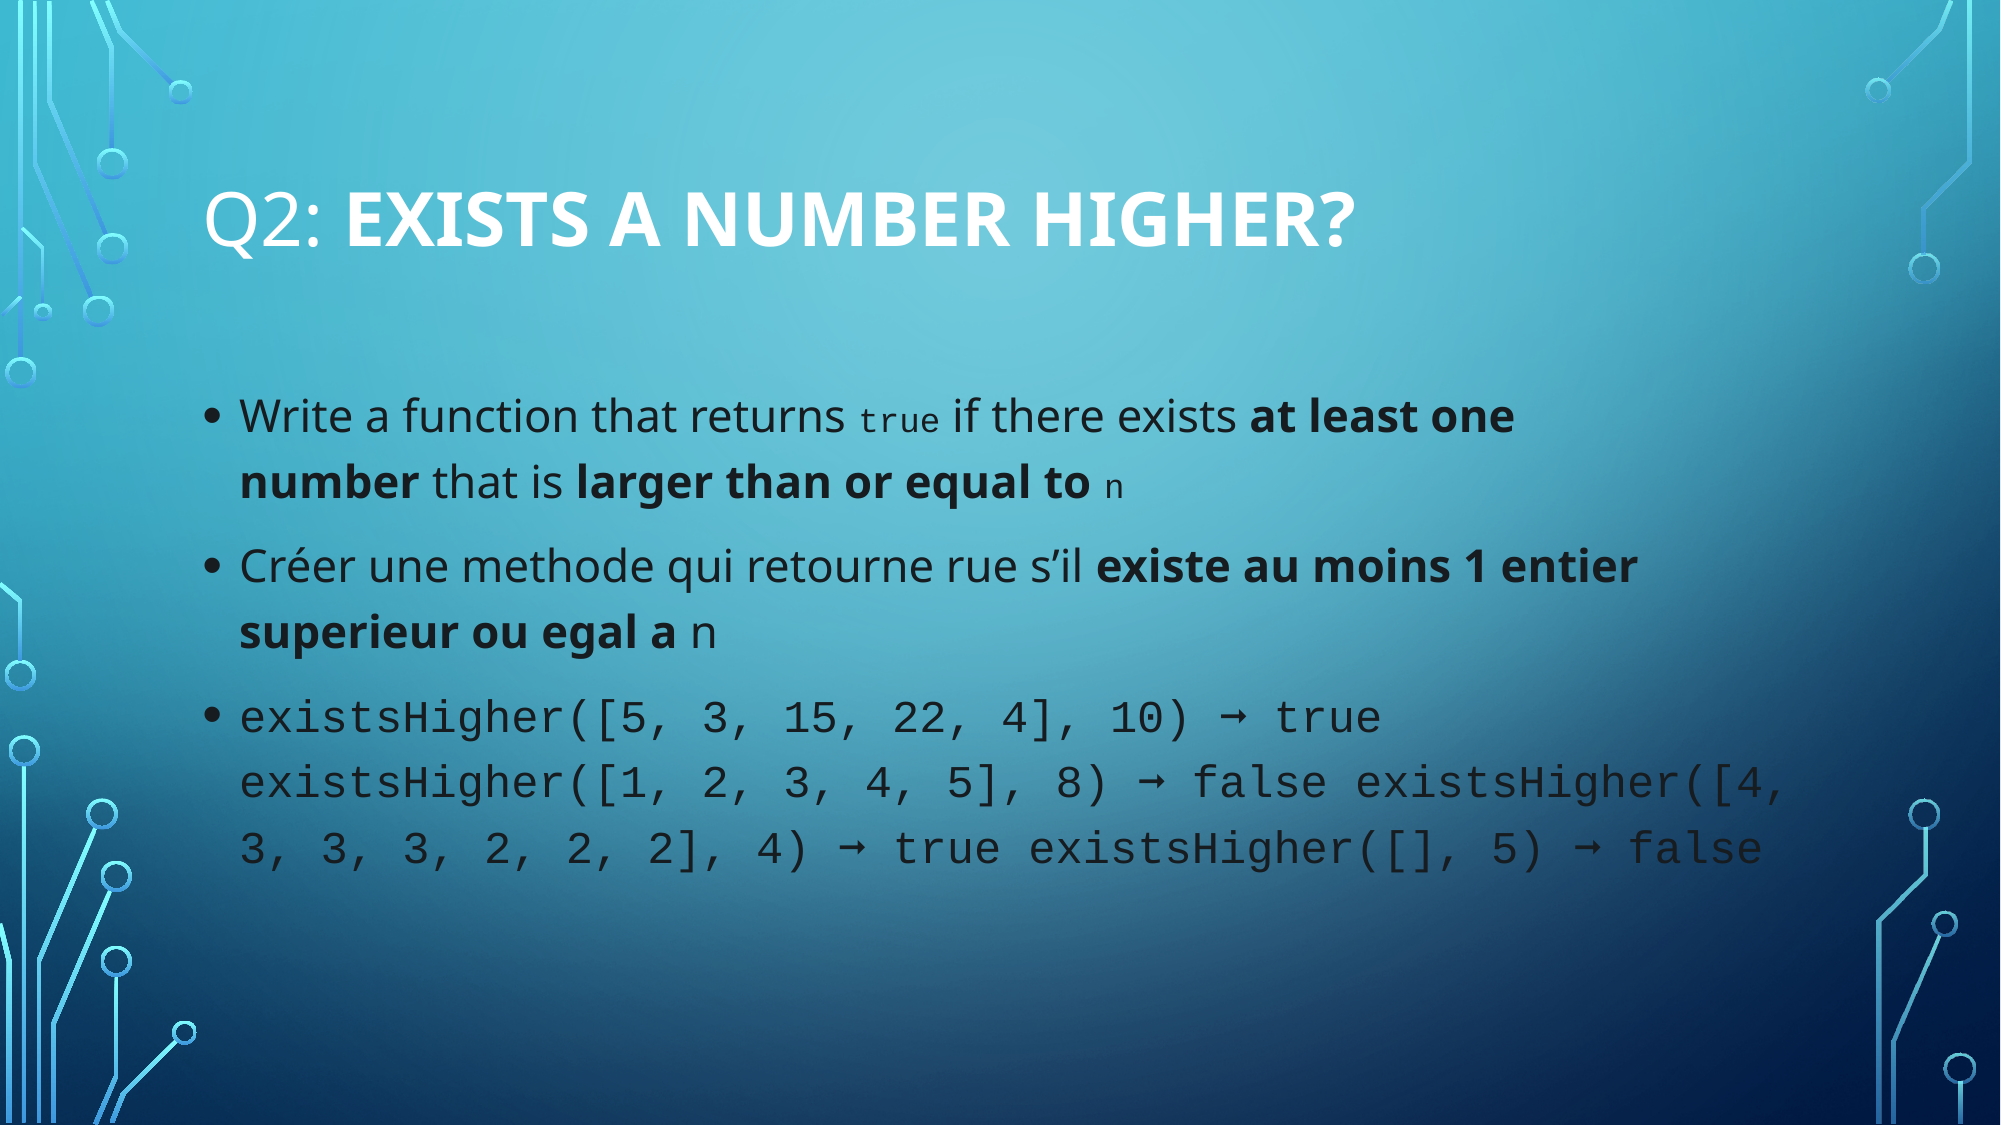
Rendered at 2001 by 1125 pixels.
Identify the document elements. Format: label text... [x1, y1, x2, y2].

title Q2: Exists a Number Higher? [187, 101, 1813, 344]
list Write a function that returns true if there exists at least one number that is larger than or equal to n Créer une methode qui retourne rue s’il existe au moins 1 entier superieur ou egal a n existsHigher([5, 3, 15, 22, 4], 10) ➞ true existsHigher([1, 2, 3, 4, 5], 8) ➞ false existsHigher([4, 3, 3, 3, 2, 2, 2], 4) ➞ true existsHigher([], 5) ➞ false [187, 369, 1813, 950]
